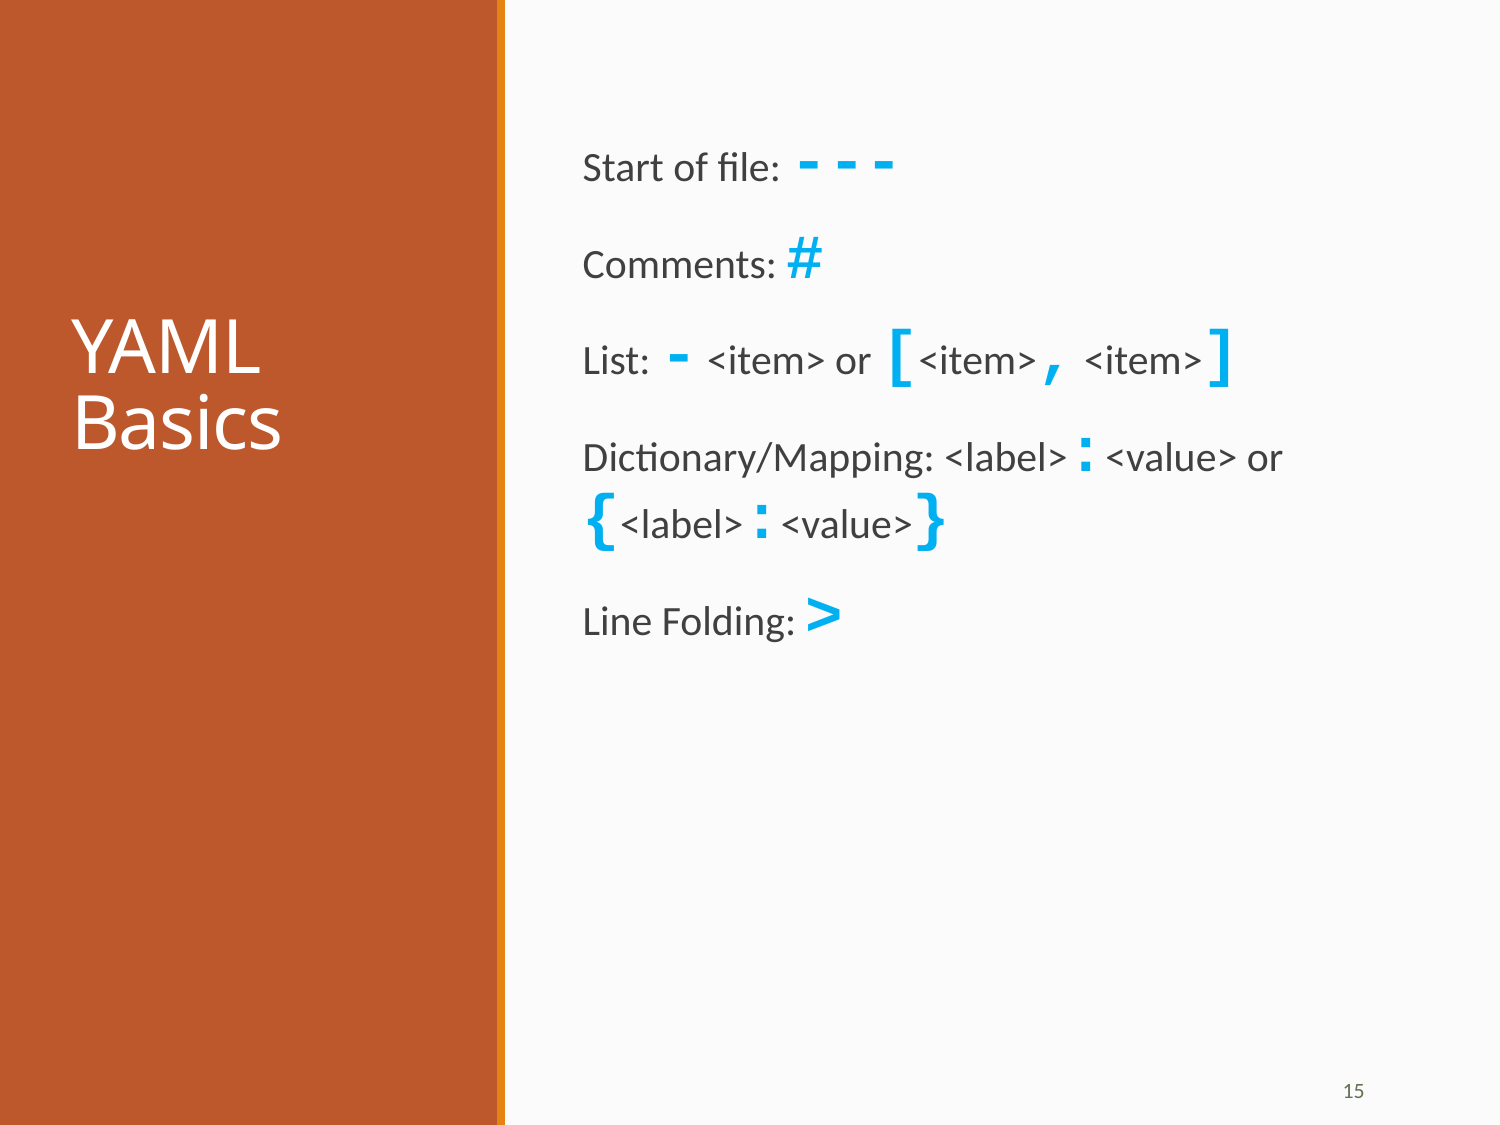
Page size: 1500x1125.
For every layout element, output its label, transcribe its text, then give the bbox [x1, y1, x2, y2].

title YAML Basics [56, 97, 451, 473]
list Start of file: --- Comments: # List: - <item> or [<item>, <item>] Dictionary/Mapping: <label>:<value> or {<label>:<value>} Line Folding: > [567, 120, 1390, 983]
slide_number 15 [1218, 1059, 1380, 1120]
